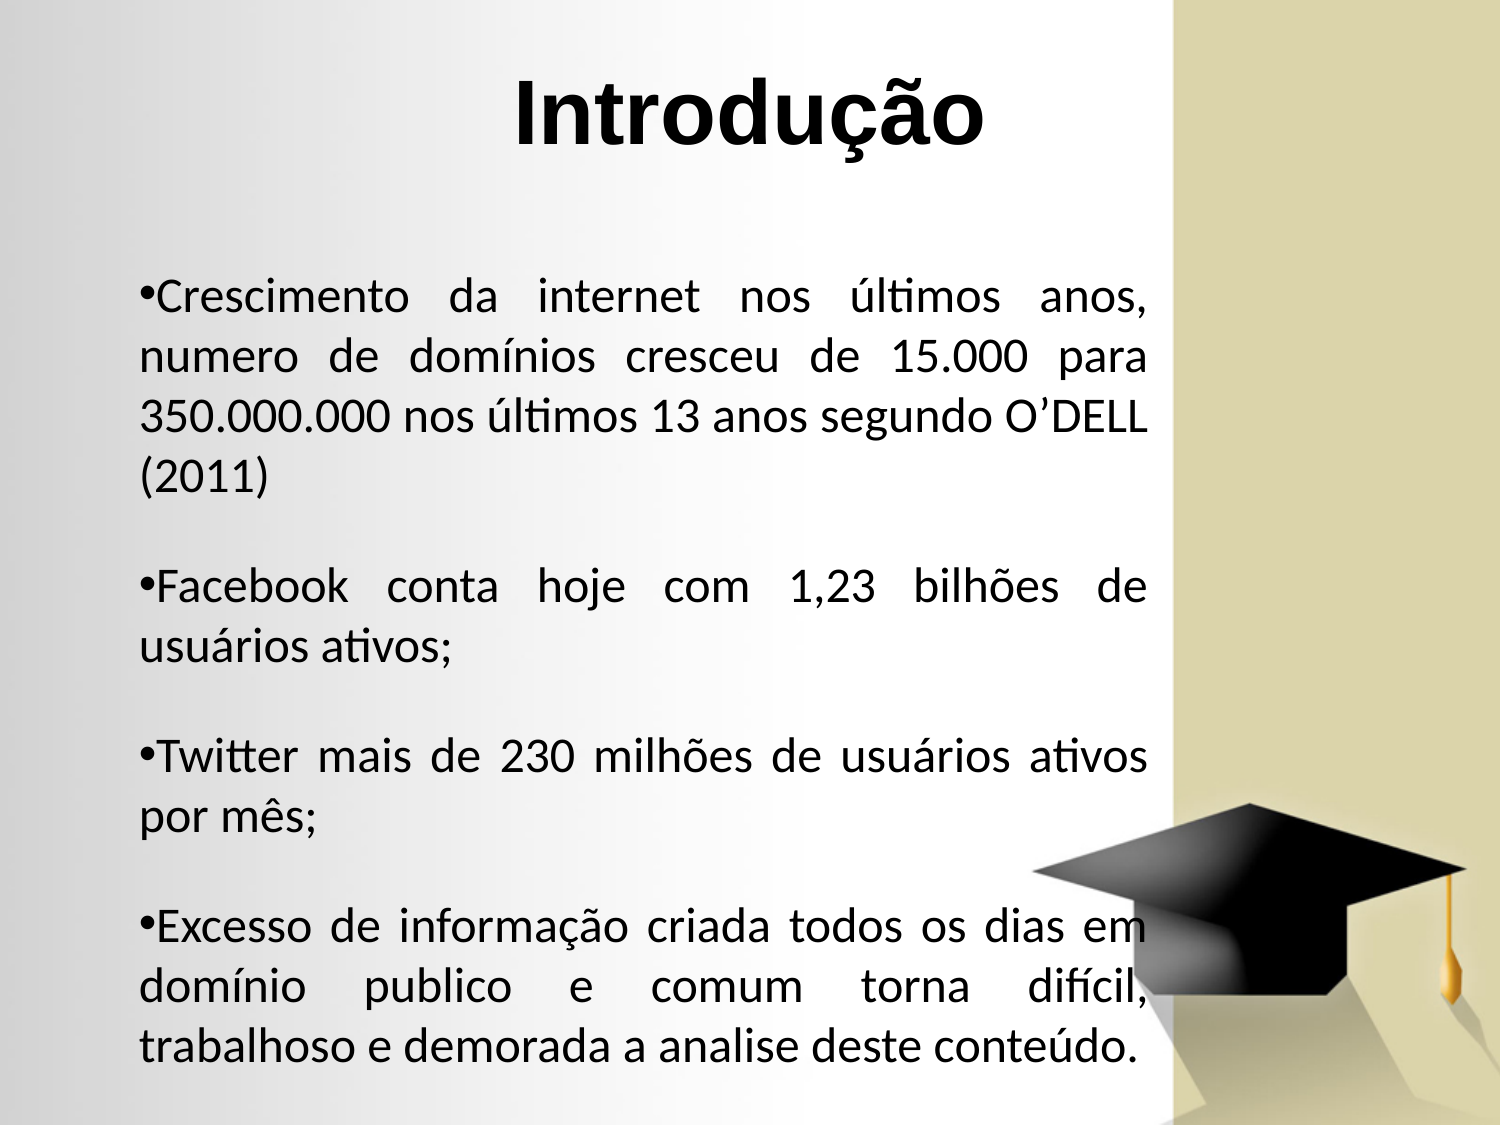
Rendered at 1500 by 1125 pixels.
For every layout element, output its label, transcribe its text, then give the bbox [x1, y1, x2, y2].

text_box Introdução [74, 45, 1425, 233]
picture [0, 0, 1500, 1125]
text_box Crescimento da internet nos últimos anos, numero de domínios cresceu de 15.000 para 350.000.000 nos últimos 13 anos segundo O’DELL (2011) Facebook conta hoje com 1,23 bilhões de usuários ativos; Twitter mais de 230 milhões de usuários ativos por mês; Excesso de informação criada todos os dias em domínio publico e comum torna difícil, trabalhoso e demorada a analise deste conteúdo. [123, 255, 1164, 1081]
